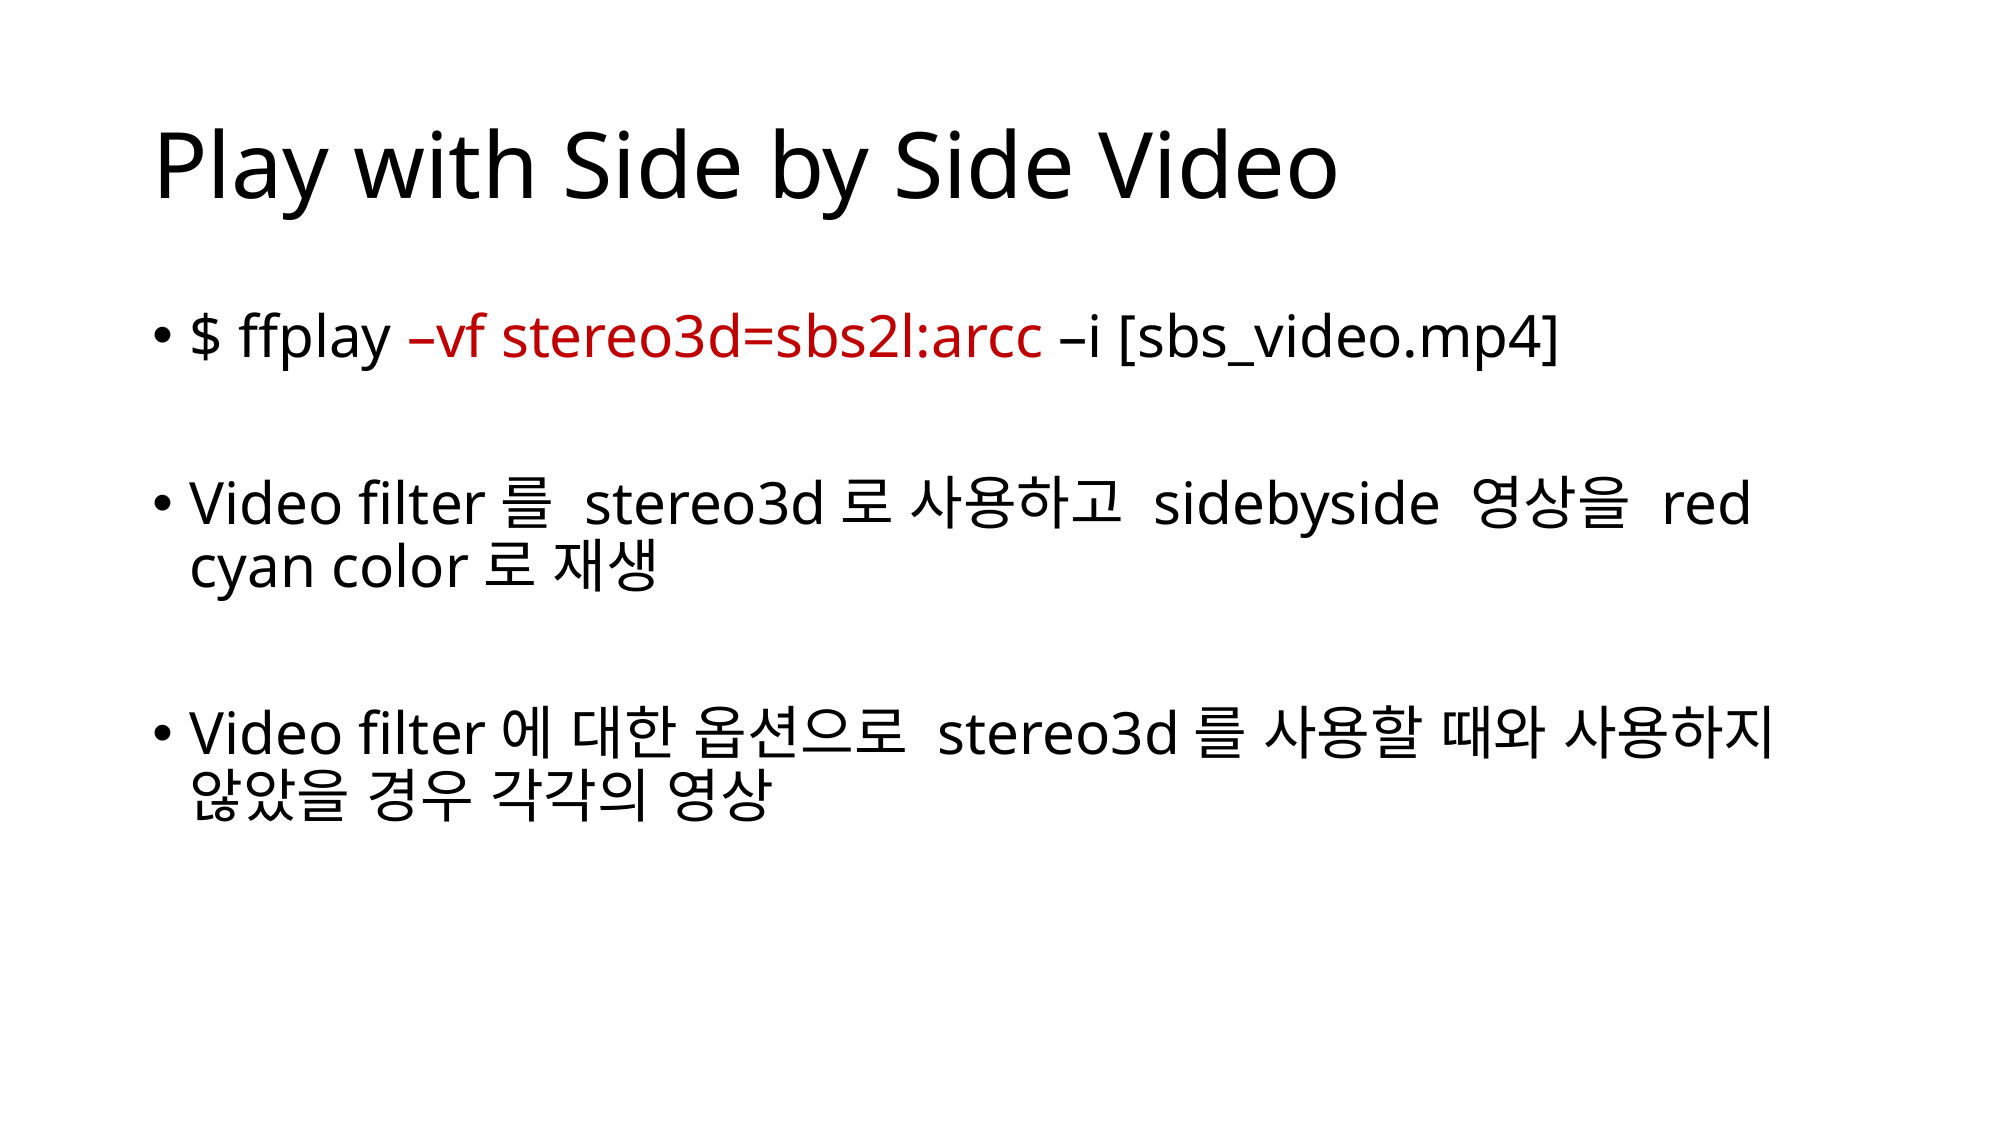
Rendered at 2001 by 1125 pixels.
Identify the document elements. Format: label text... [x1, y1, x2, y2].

title Play with Side by Side Video [137, 59, 1863, 278]
list $ ffplay –vf stereo3d=sbs2l:arcc –i [sbs_video.mp4] Video filter를 stereo3d로 사용하고 sidebyside 영상을 red cyan color로 재생 Video filter에 대한 옵션으로 stereo3d를 사용할 때와 사용하지 않았을 경우 각각의 영상 [137, 299, 1863, 1014]
